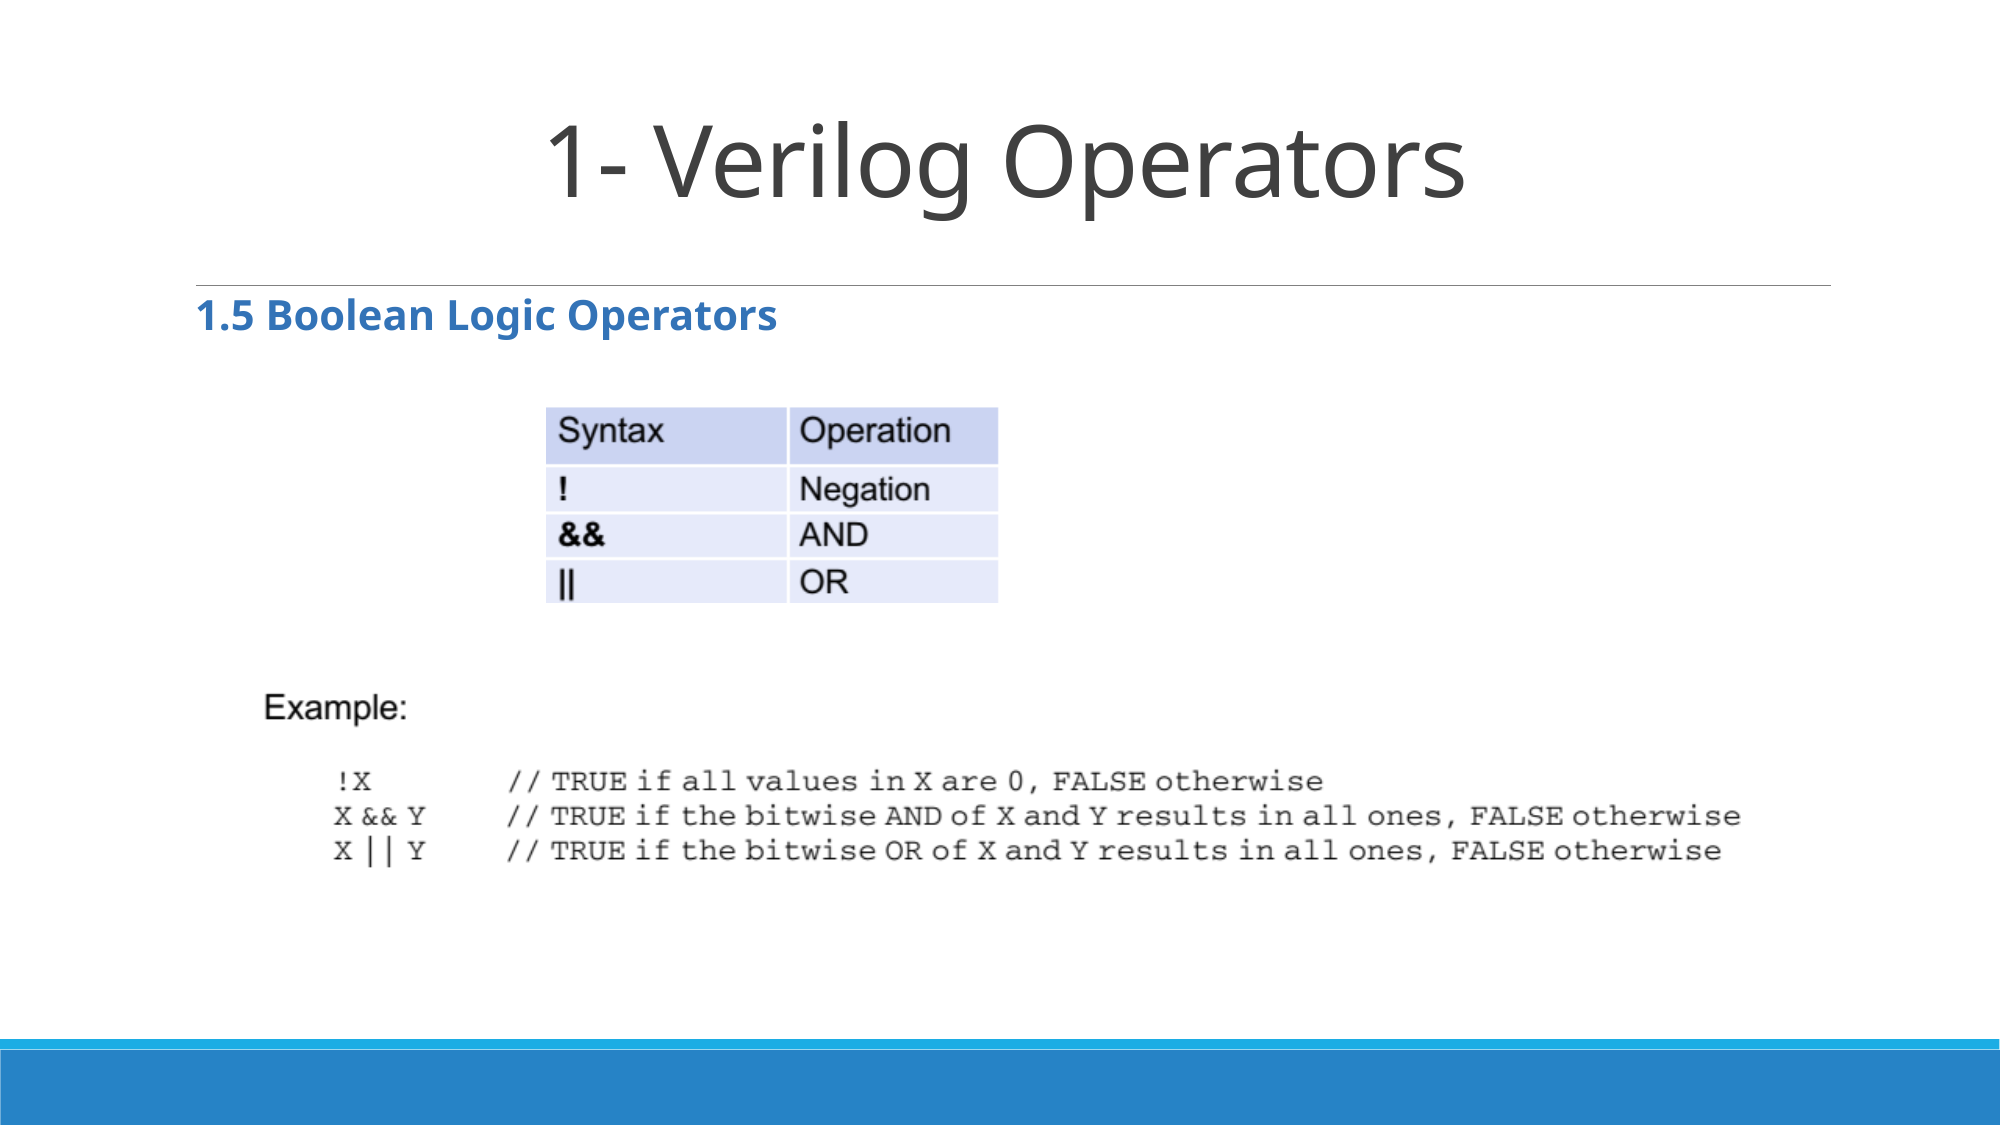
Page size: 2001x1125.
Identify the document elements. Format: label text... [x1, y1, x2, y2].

title 1- Verilog Operators [180, 47, 1830, 225]
picture [546, 403, 1001, 603]
picture [258, 688, 1742, 877]
list 1.5 Boolean Logic Operators [180, 287, 1830, 963]
